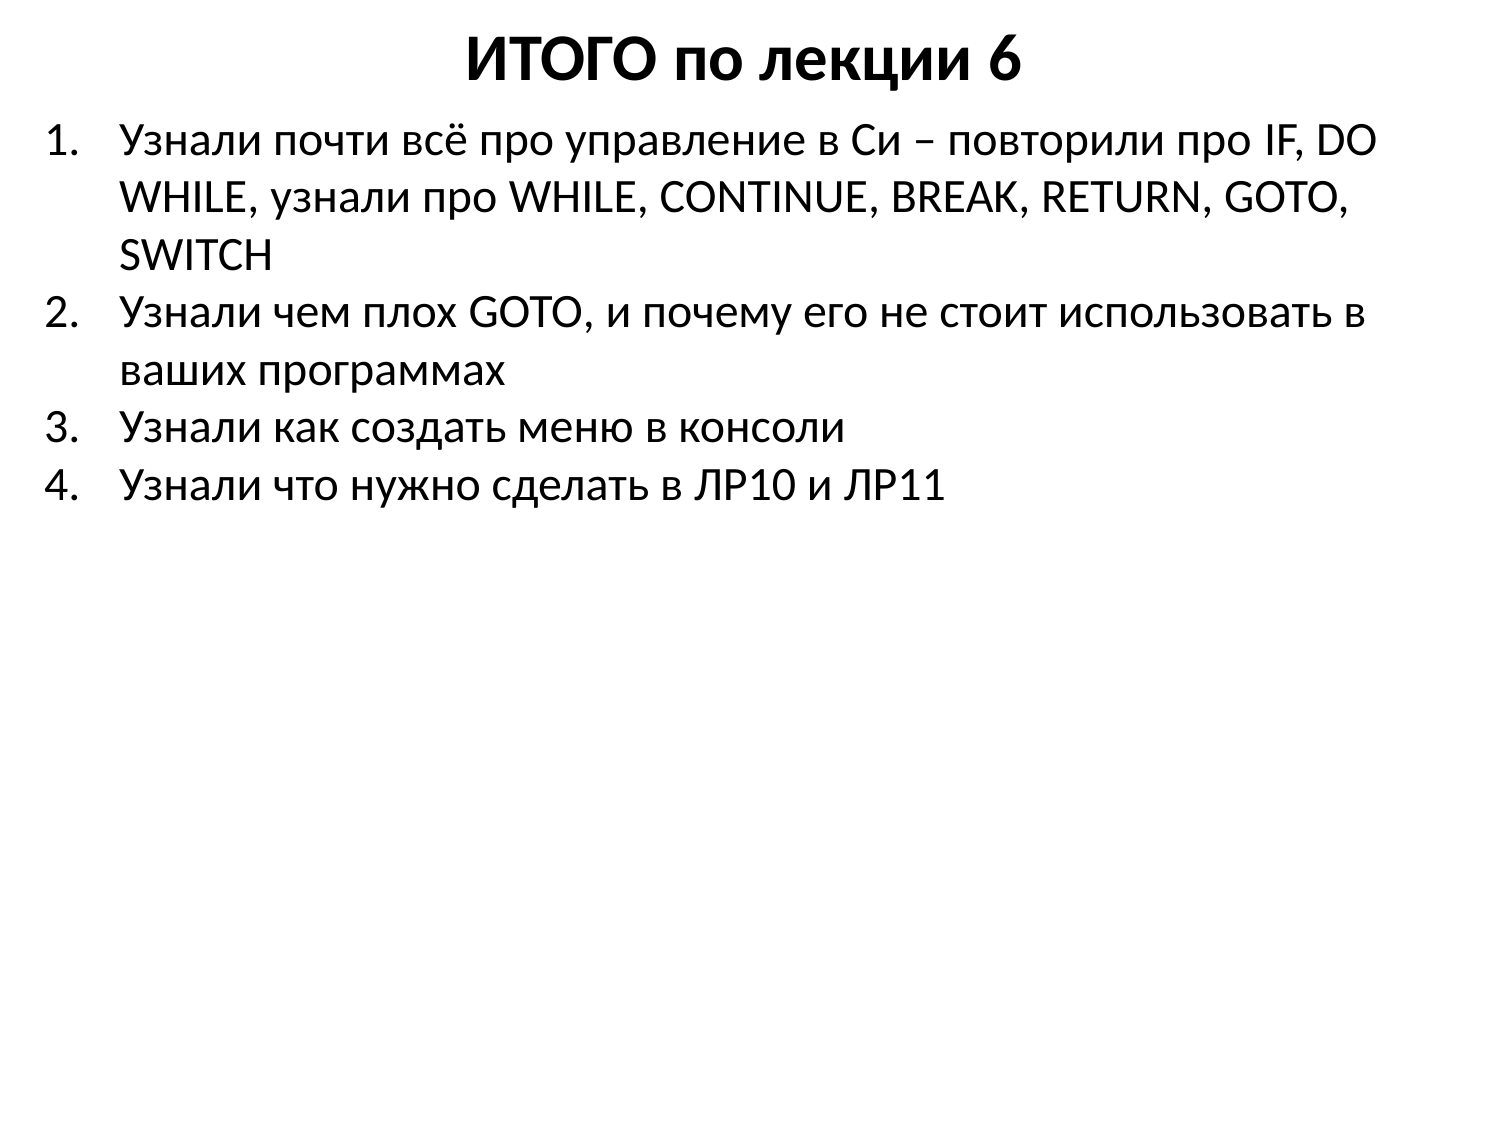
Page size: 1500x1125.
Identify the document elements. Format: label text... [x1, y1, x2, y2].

text_box Узнали почти всё про управление в Си – повторили про IF, DO WHILE, узнали про WHILE, CONTINUE, BREAK, RETURN, GOTO, SWITCH Узнали чем плох GOTO, и почему его не стоит использовать в ваших программах Узнали как создать меню в консоли Узнали что нужно сделать в ЛР10 и ЛР11 [29, 100, 1433, 575]
title ИТОГО по лекции 6 [29, 19, 1459, 88]
